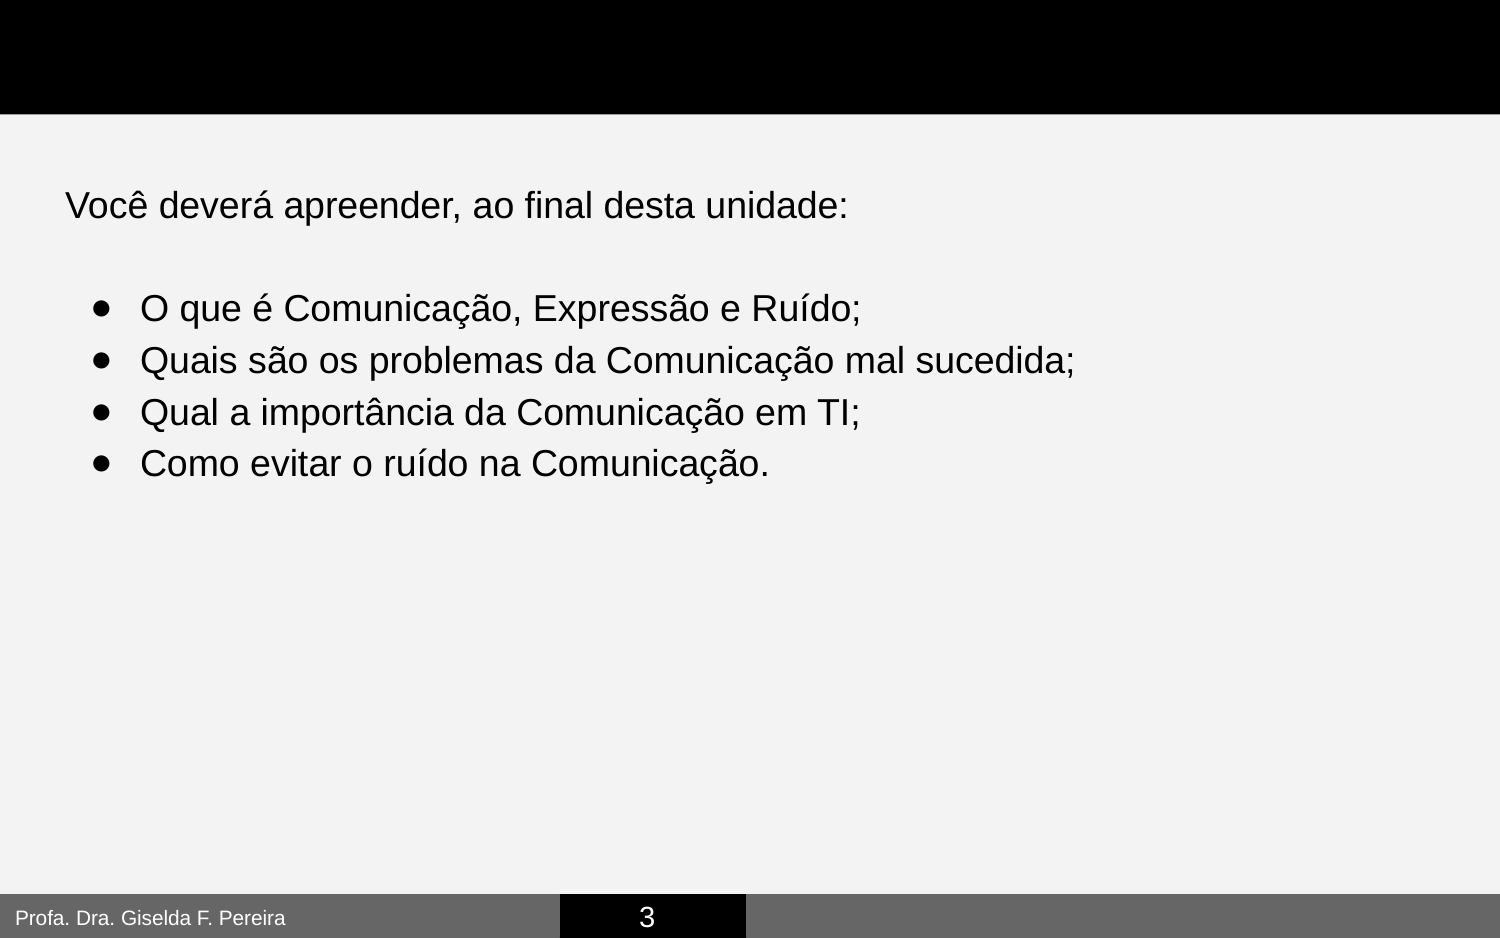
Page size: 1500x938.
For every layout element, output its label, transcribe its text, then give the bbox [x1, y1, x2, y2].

title Profa. Dra. Giselda F. Pereira [0, 889, 456, 938]
list Você deverá apreender, ao final desta unidade: O que é Comunicação, Expressão e Ruído; Quais são os problemas da Comunicação mal sucedida; Qual a importância da Comunicação em TI; Como evitar o ruído na Comunicação. [50, 158, 1211, 786]
slide_number 3 [602, 889, 693, 938]
